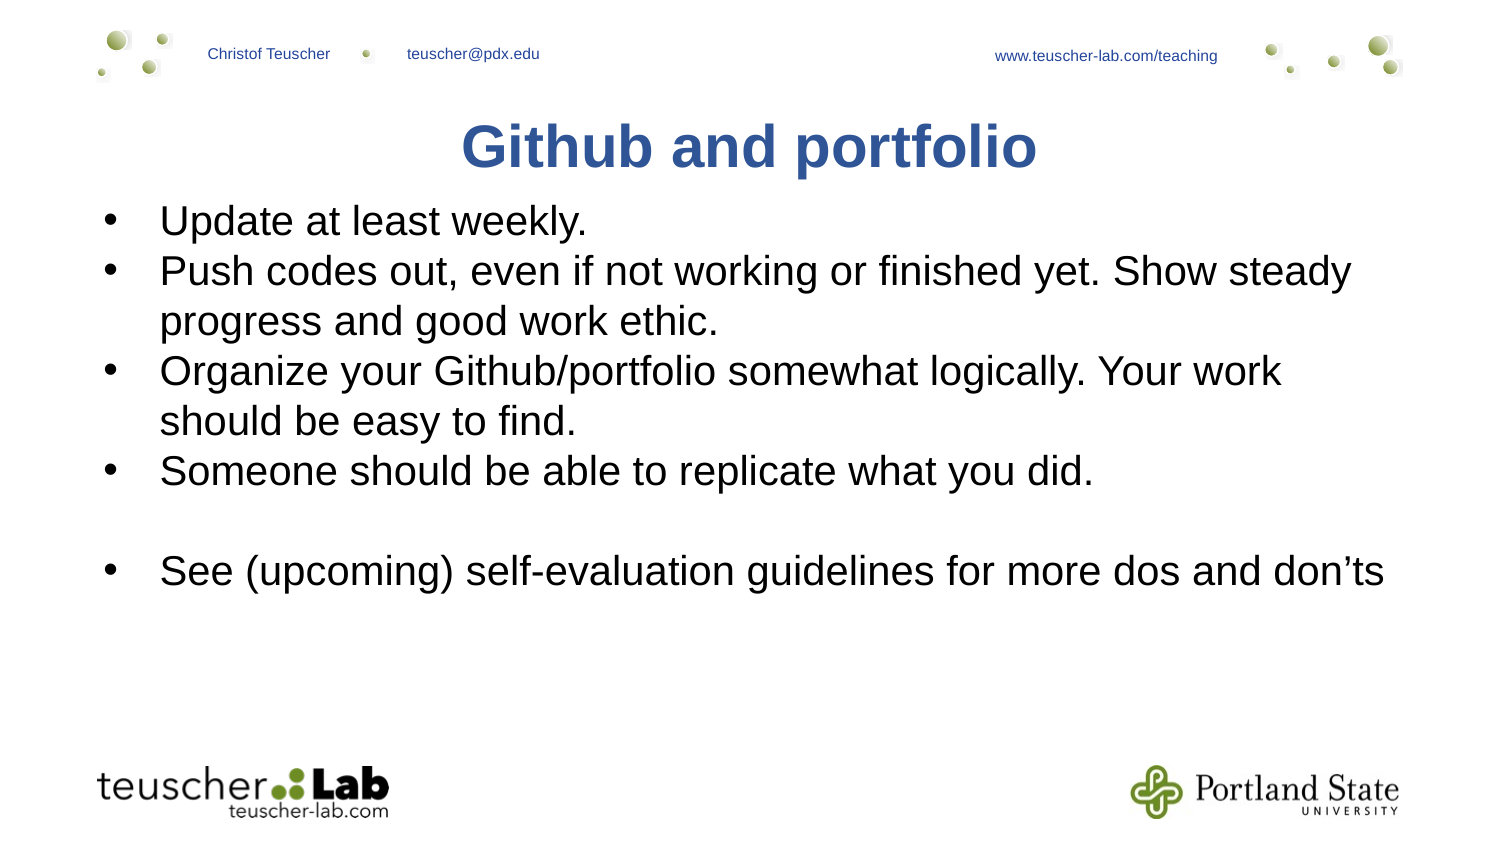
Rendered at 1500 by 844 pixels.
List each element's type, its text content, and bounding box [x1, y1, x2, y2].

text_box Update at least weekly. Push codes out, even if not working or finished yet. Show steady progress and good work ethic. Organize your Github/portfolio somewhat logically. Your work should be easy to find. Someone should be able to replicate what you did. See (upcoming) self-evaluation guidelines for more dos and don’ts [88, 186, 1405, 602]
picture [1130, 765, 1399, 819]
text_box Github and portfolio [0, 110, 1500, 187]
picture [97, 766, 389, 818]
